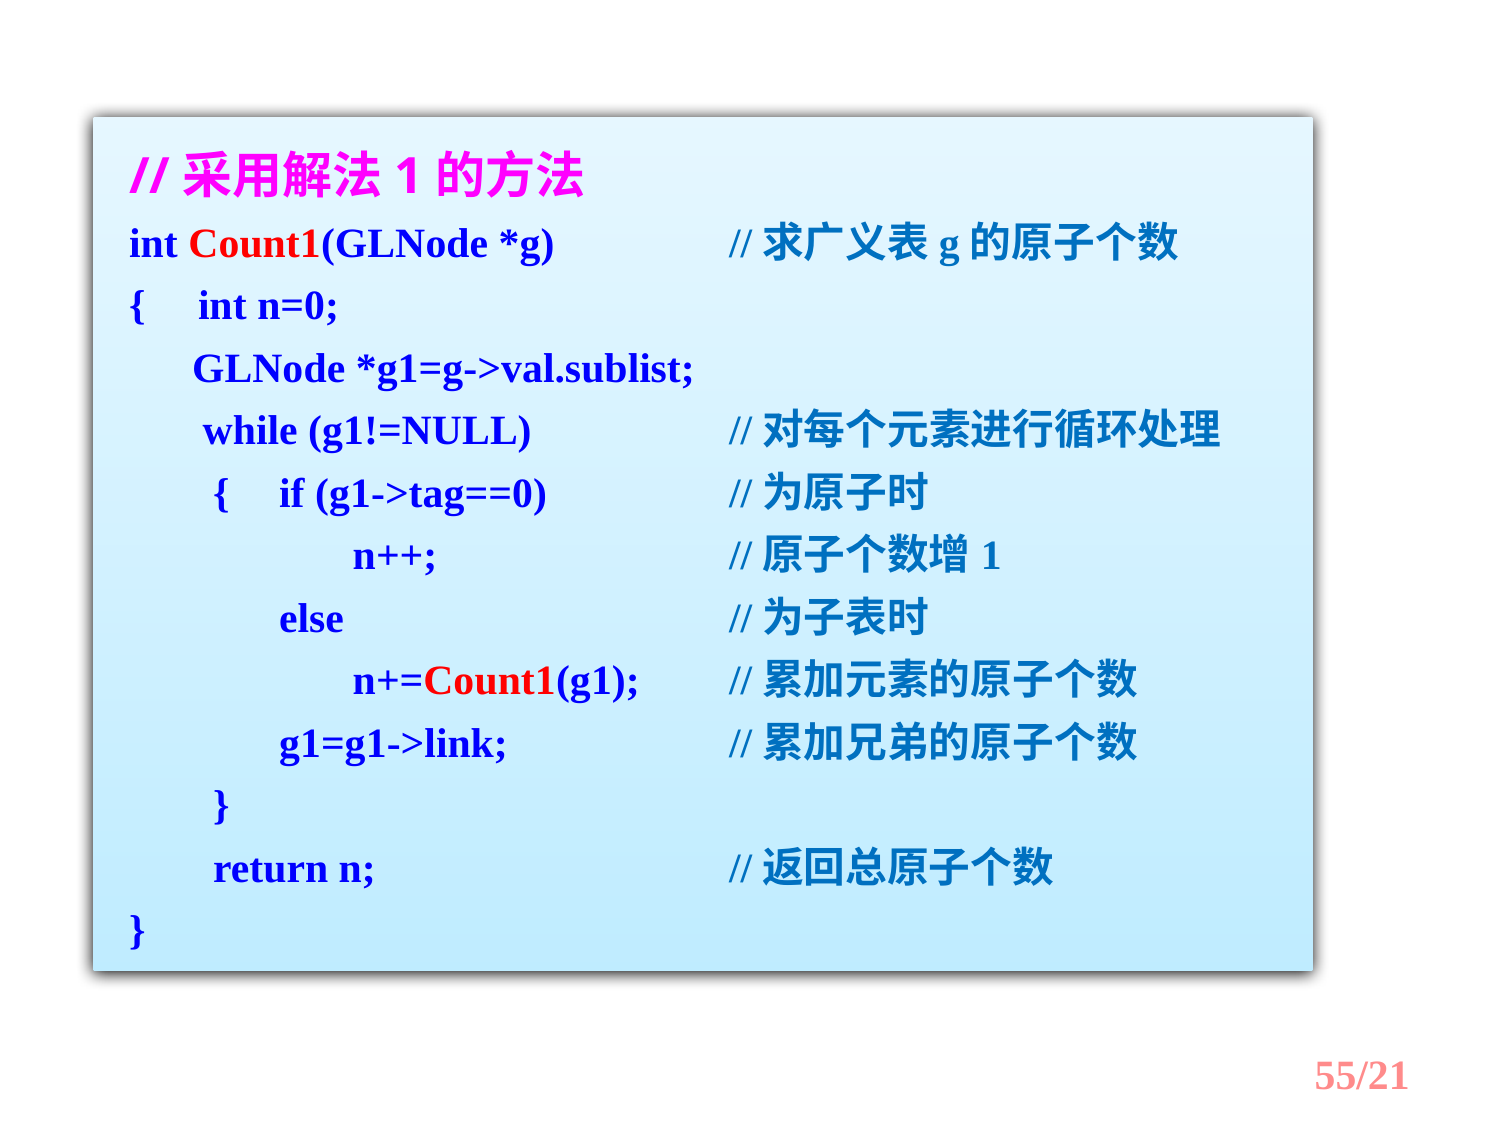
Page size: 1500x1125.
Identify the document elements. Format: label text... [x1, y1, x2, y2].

slide_number 55 [1074, 1042, 1425, 1103]
text_box //采用解法1的方法 int Count1(GLNode *g) //求广义表g的原子个数 { int n=0; GLNode *g1=g->val.sublist; while (g1!=NULL) //对每个元素进行循环处理 { if (g1->tag==0) //为原子时 n++; //原子个数增1 else //为子表时 n+=Count1(g1); //累加元素的原子个数 g1=g1->link; //累加兄弟的原子个数 } return n; //返回总原子个数 } [93, 116, 1313, 971]
